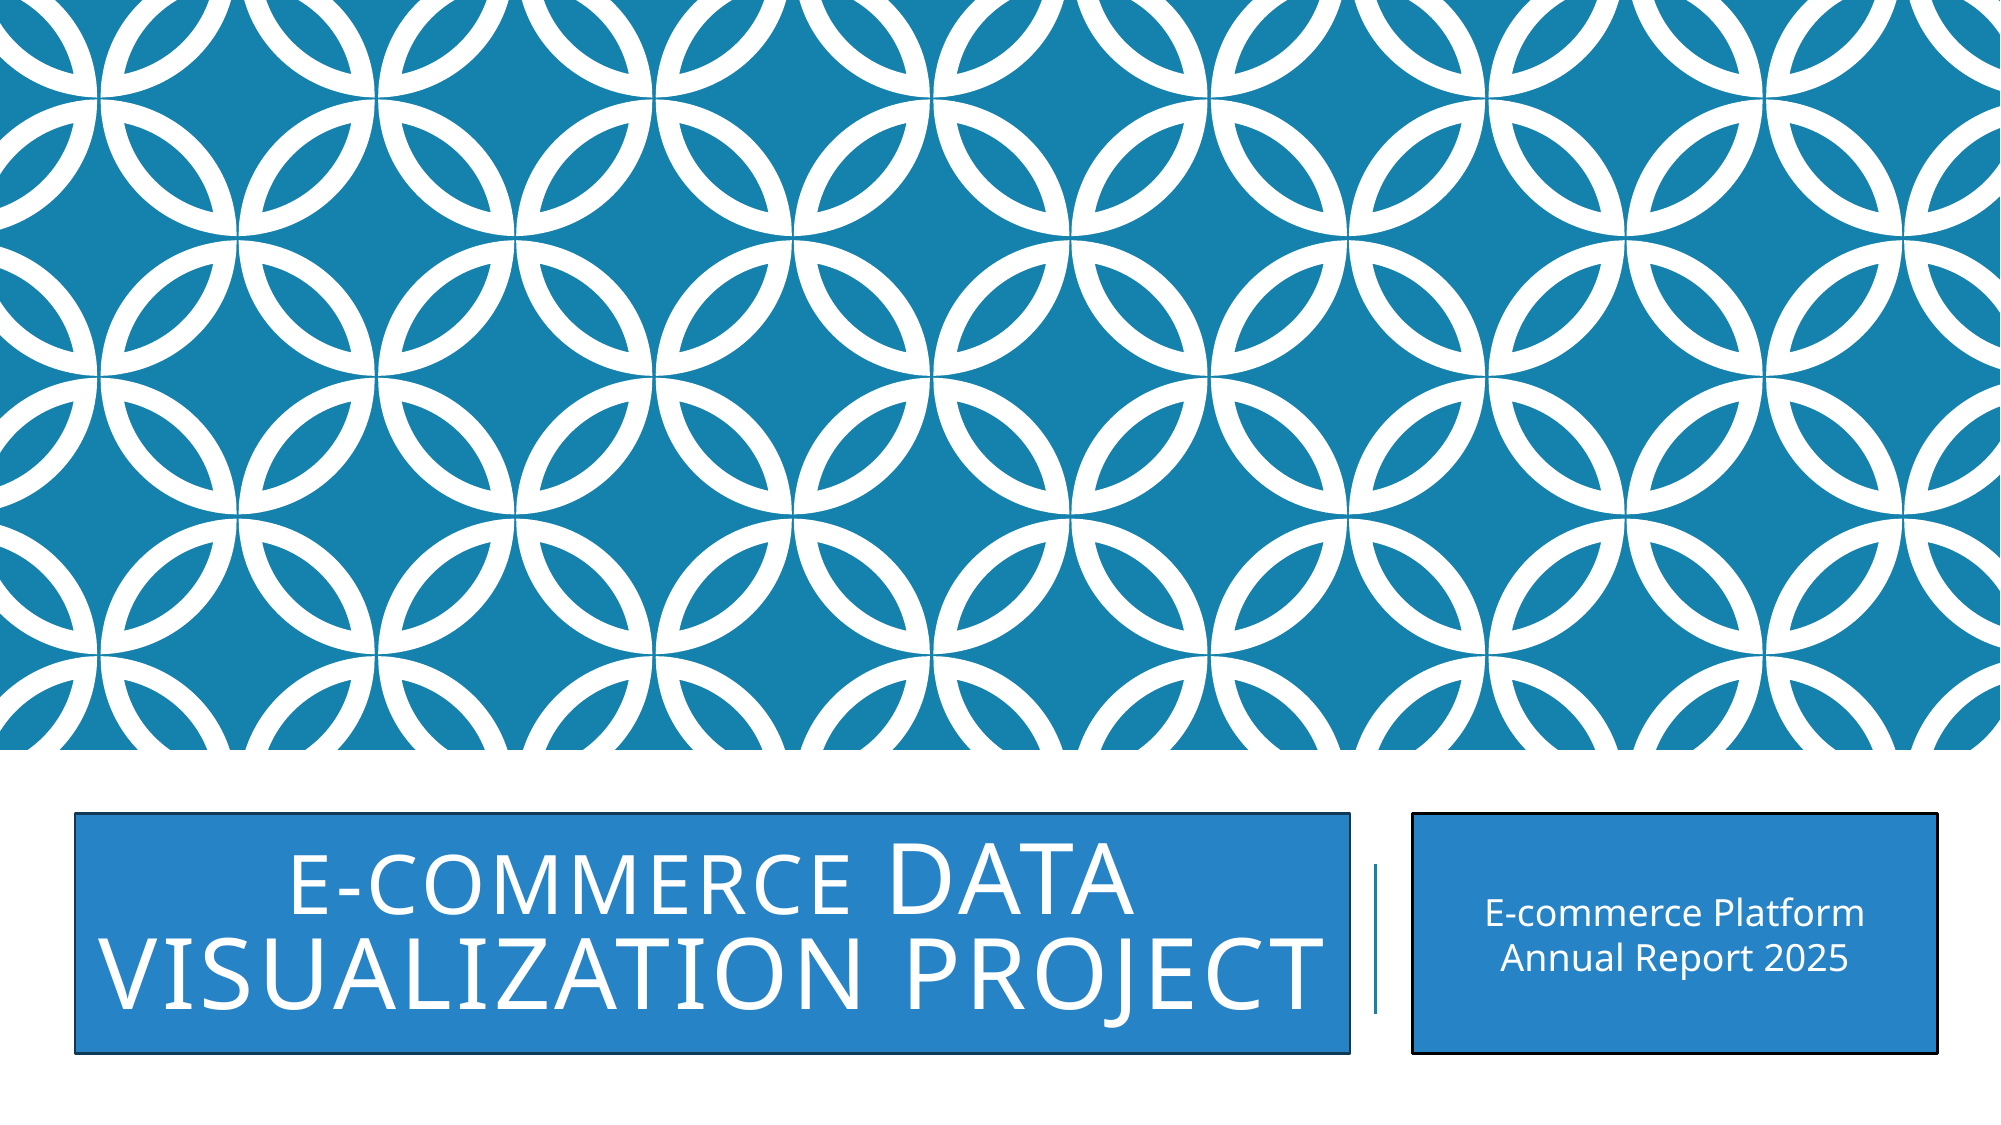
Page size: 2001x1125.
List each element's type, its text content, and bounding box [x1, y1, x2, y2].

subtitle E-commerce Platform Annual Report 2025 [1411, 812, 1939, 1055]
title E-commerce Data Visualization Project [74, 812, 1351, 1055]
